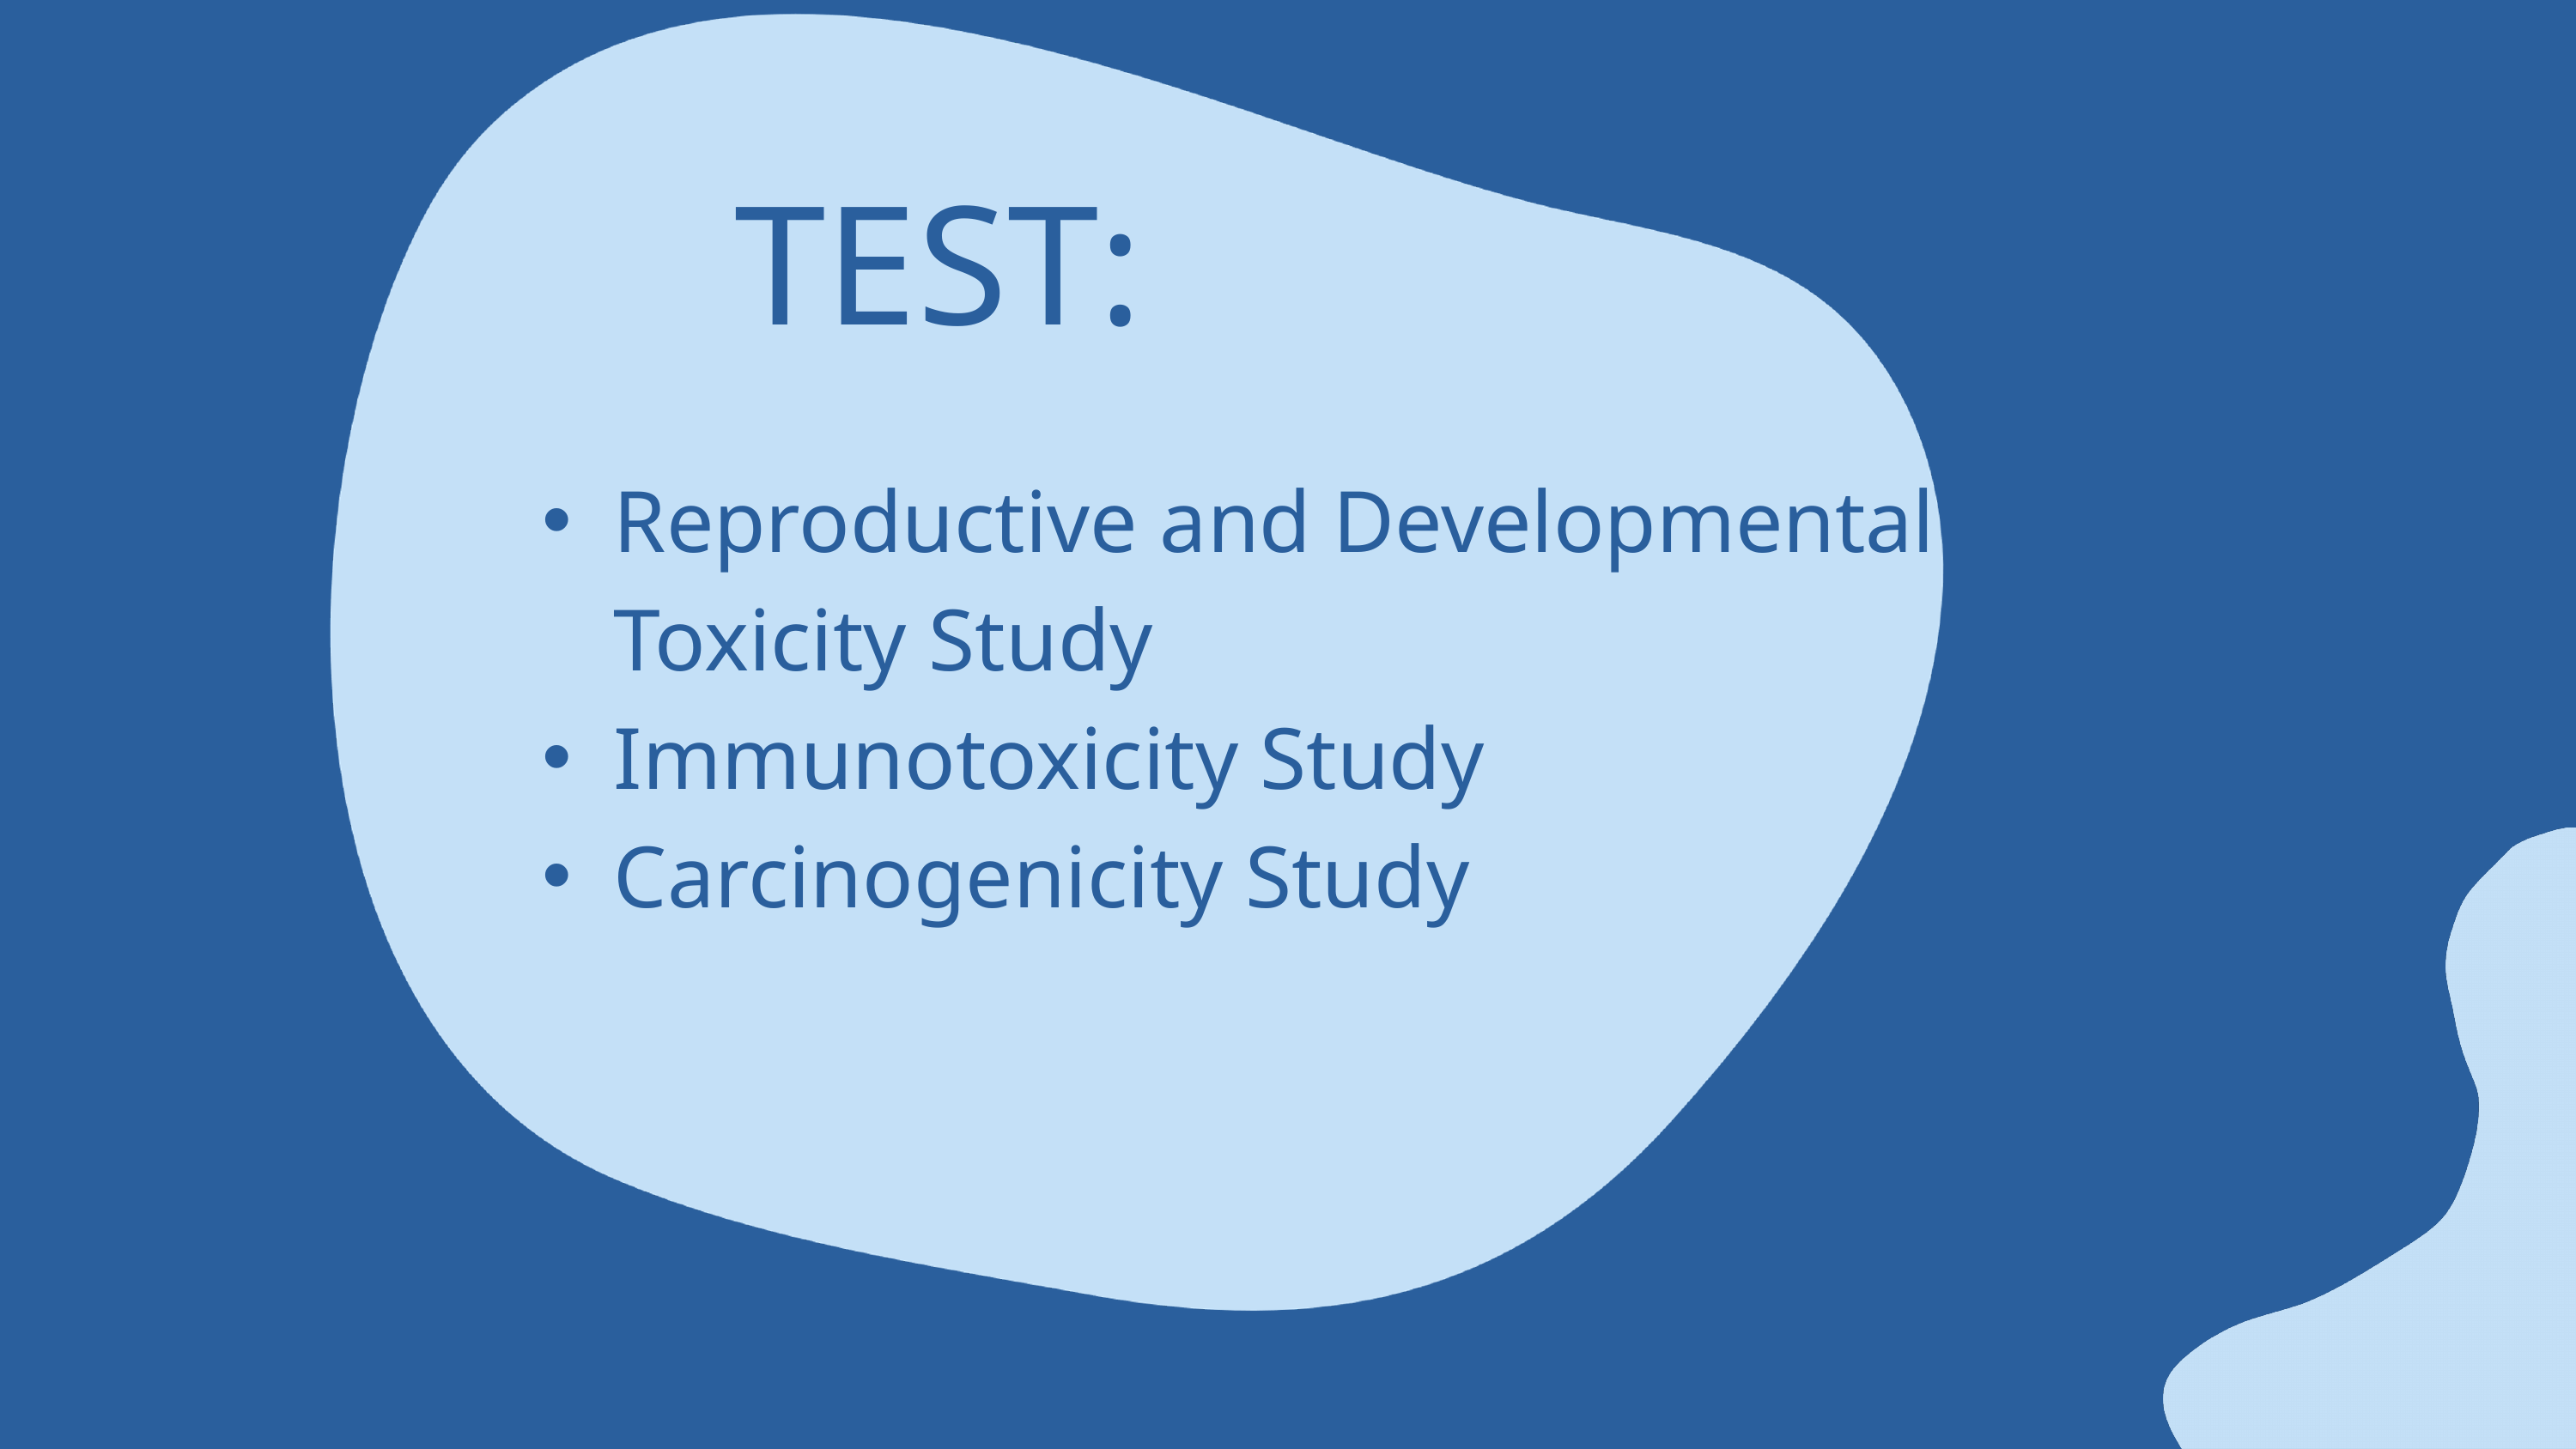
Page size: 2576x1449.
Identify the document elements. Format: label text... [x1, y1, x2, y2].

text_box [2159, 828, 2576, 1449]
text_box [276, 0, 1947, 1337]
text_box Reproductive and Developmental Toxicity Study Immunotoxicity Study Carcinogenicity Study [470, 451, 1978, 925]
text_box TEST: [676, 127, 1202, 358]
